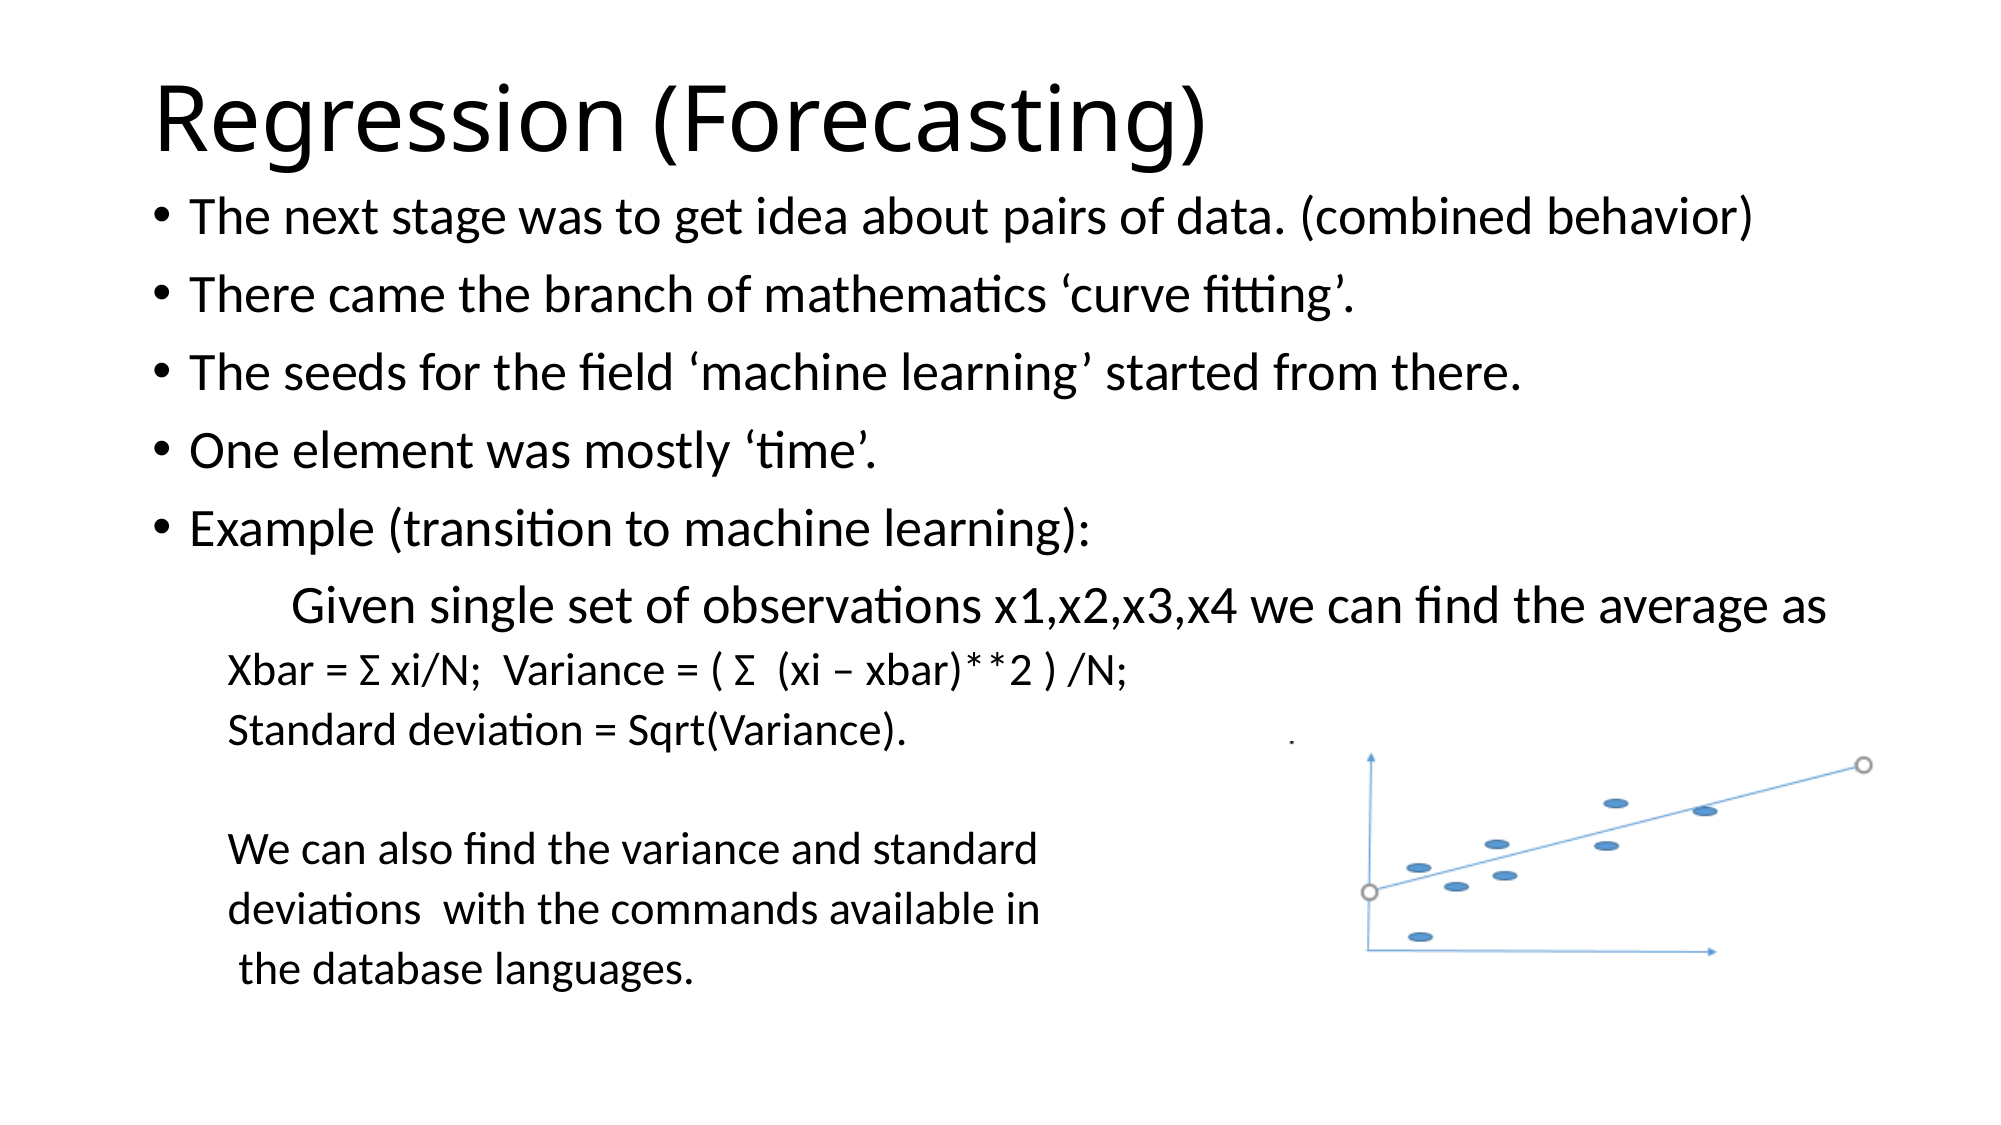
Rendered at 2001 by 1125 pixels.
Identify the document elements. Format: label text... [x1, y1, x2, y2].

picture [1219, 741, 1929, 986]
title Regression (Forecasting) [137, 59, 1863, 180]
list The next stage was to get idea about pairs of data. (combined behavior) There came the branch of mathematics ‘curve fitting’. The seeds for the field ‘machine learning’ started from there. One element was mostly ‘time’. Example (transition to machine learning): Given single set of observations x1,x2,x3,x4 we can find the average as Xbar = Σ xi/N; Variance = ( Σ (xi – xbar)**2 ) /N; Standard deviation = Sqrt(Variance). We can also find the variance and standard deviations with the commands available in the database languages. [137, 180, 1863, 1012]
